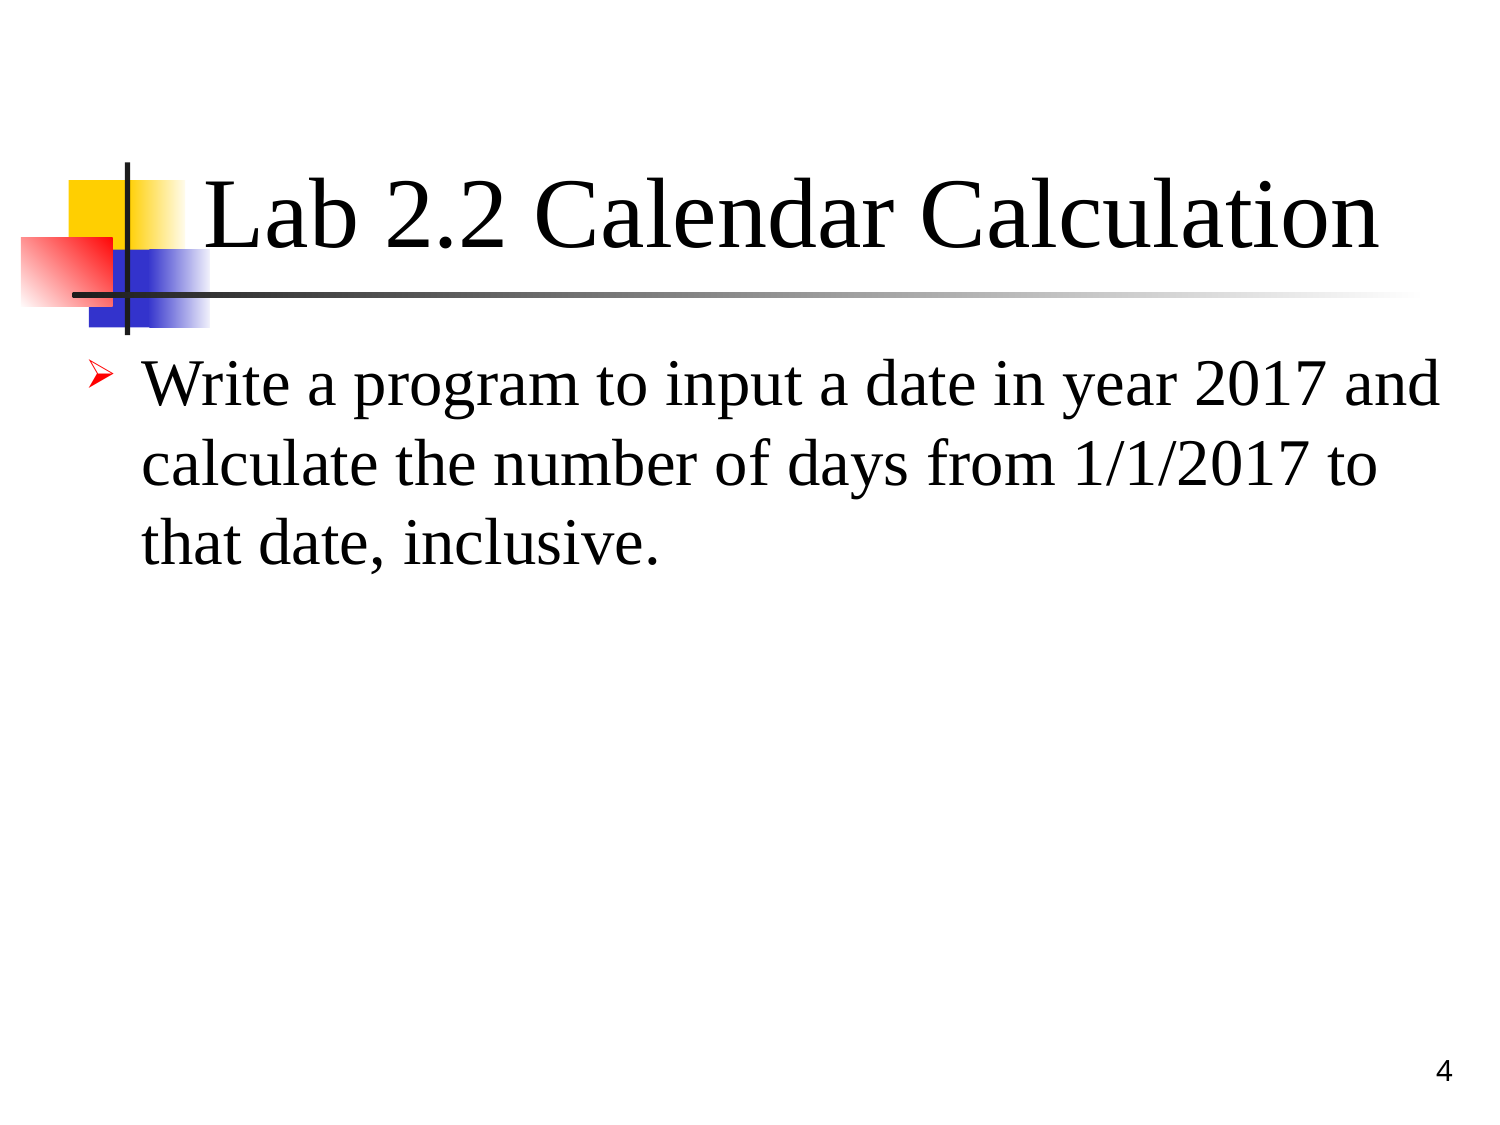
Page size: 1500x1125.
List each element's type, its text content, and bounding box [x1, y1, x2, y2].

slide_number 4 [1154, 1023, 1468, 1100]
list Write a program to input a date in year 2017 and calculate the number of days from 1/1/2017 to that date, inclusive. [70, 330, 1470, 1007]
title Lab 2.2 Calendar Calculation [188, 34, 1468, 276]
